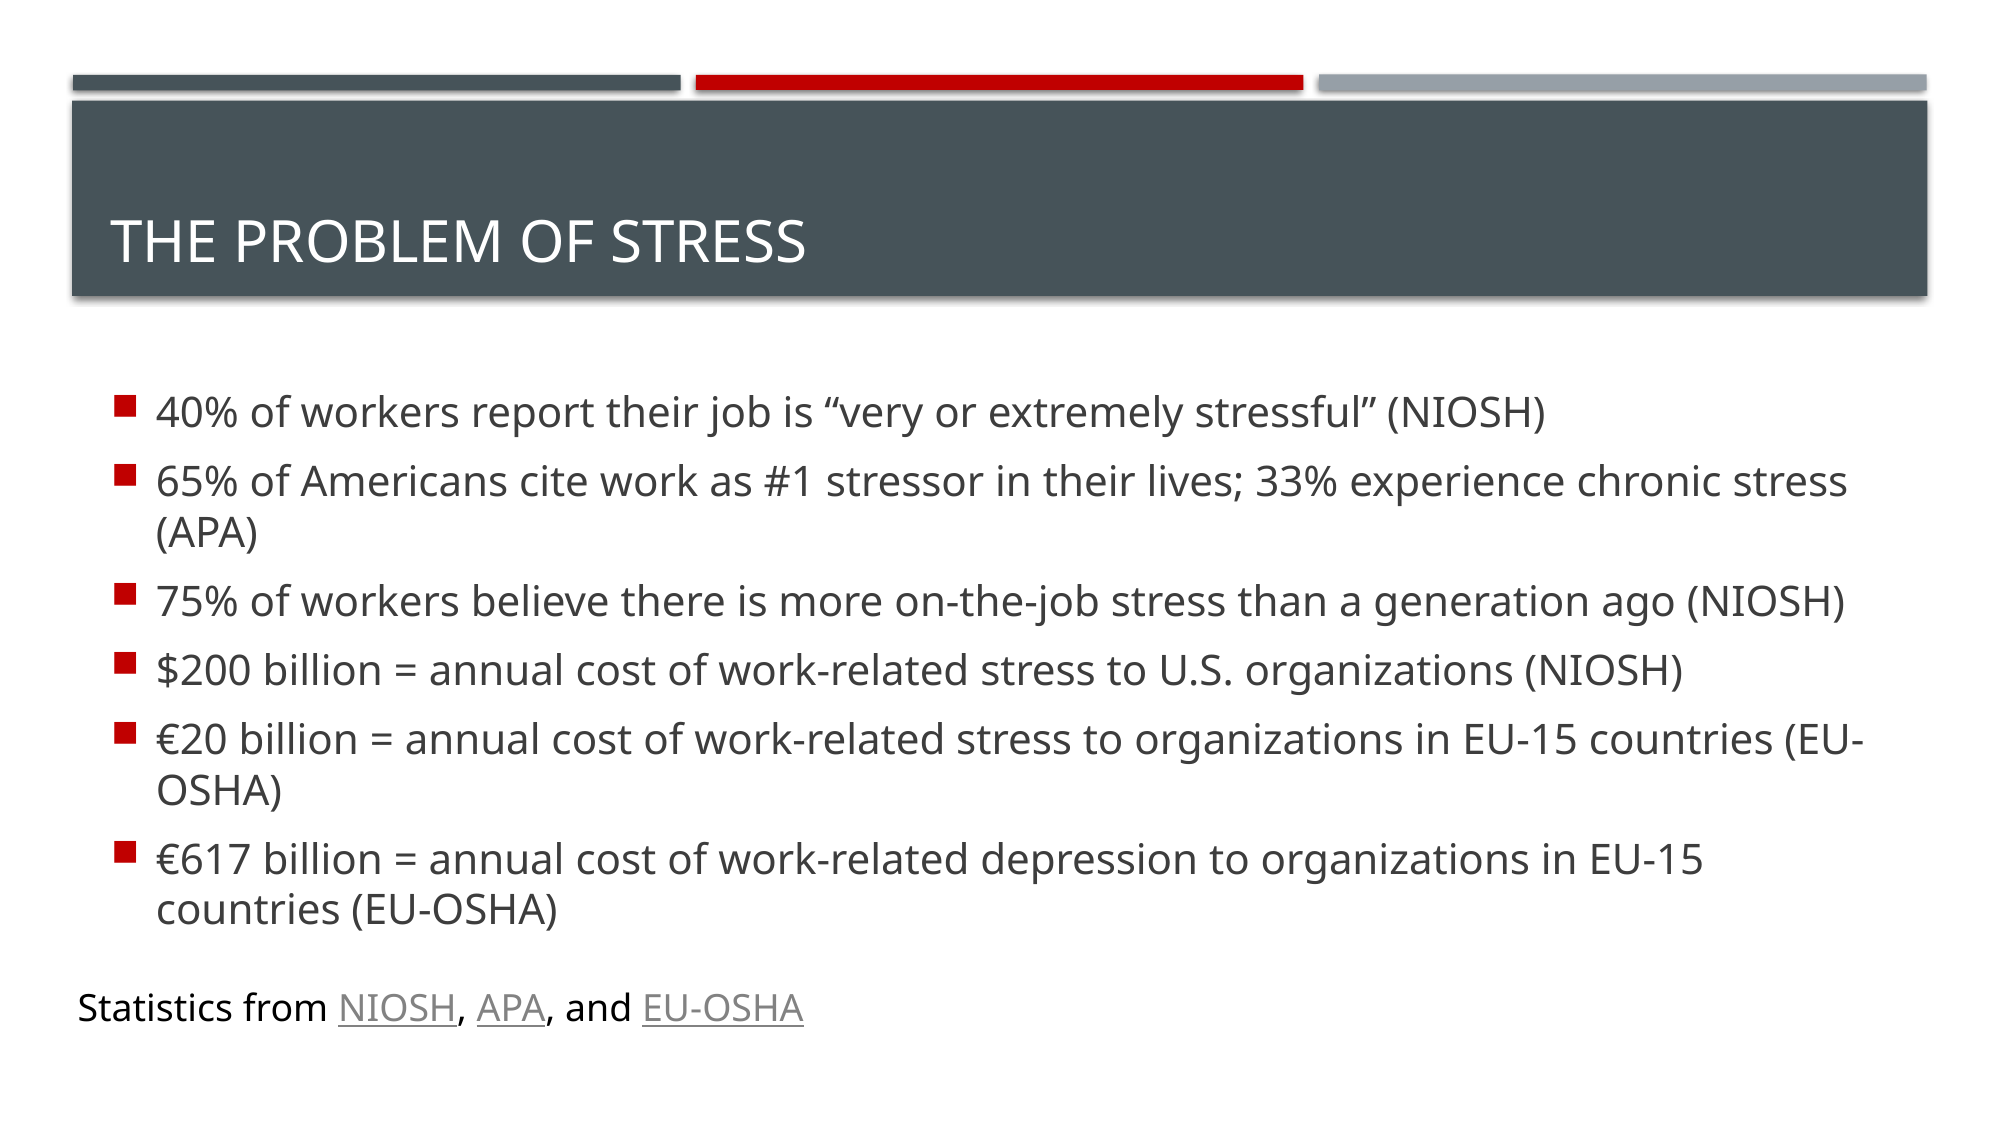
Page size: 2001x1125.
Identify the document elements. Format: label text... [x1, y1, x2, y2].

title The Problem of Stress [95, 115, 1905, 282]
text_box Statistics from NIOSH, APA, and EU-OSHA [62, 976, 819, 1043]
list 40% of workers report their job is “very or extremely stressful” (NIOSH) 65% of Americans cite work as #1 stressor in their lives; 33% experience chronic stress (APA) 75% of workers believe there is more on-the-job stress than a generation ago (NIOSH) $200 billion = annual cost of work-related stress to U.S. organizations (NIOSH) €20 billion = annual cost of work-related stress to organizations in EU-15 countries (EU-OSHA) €617 billion = annual cost of work-related depression to organizations in EU-15 countries (EU-OSHA) [95, 357, 1905, 962]
